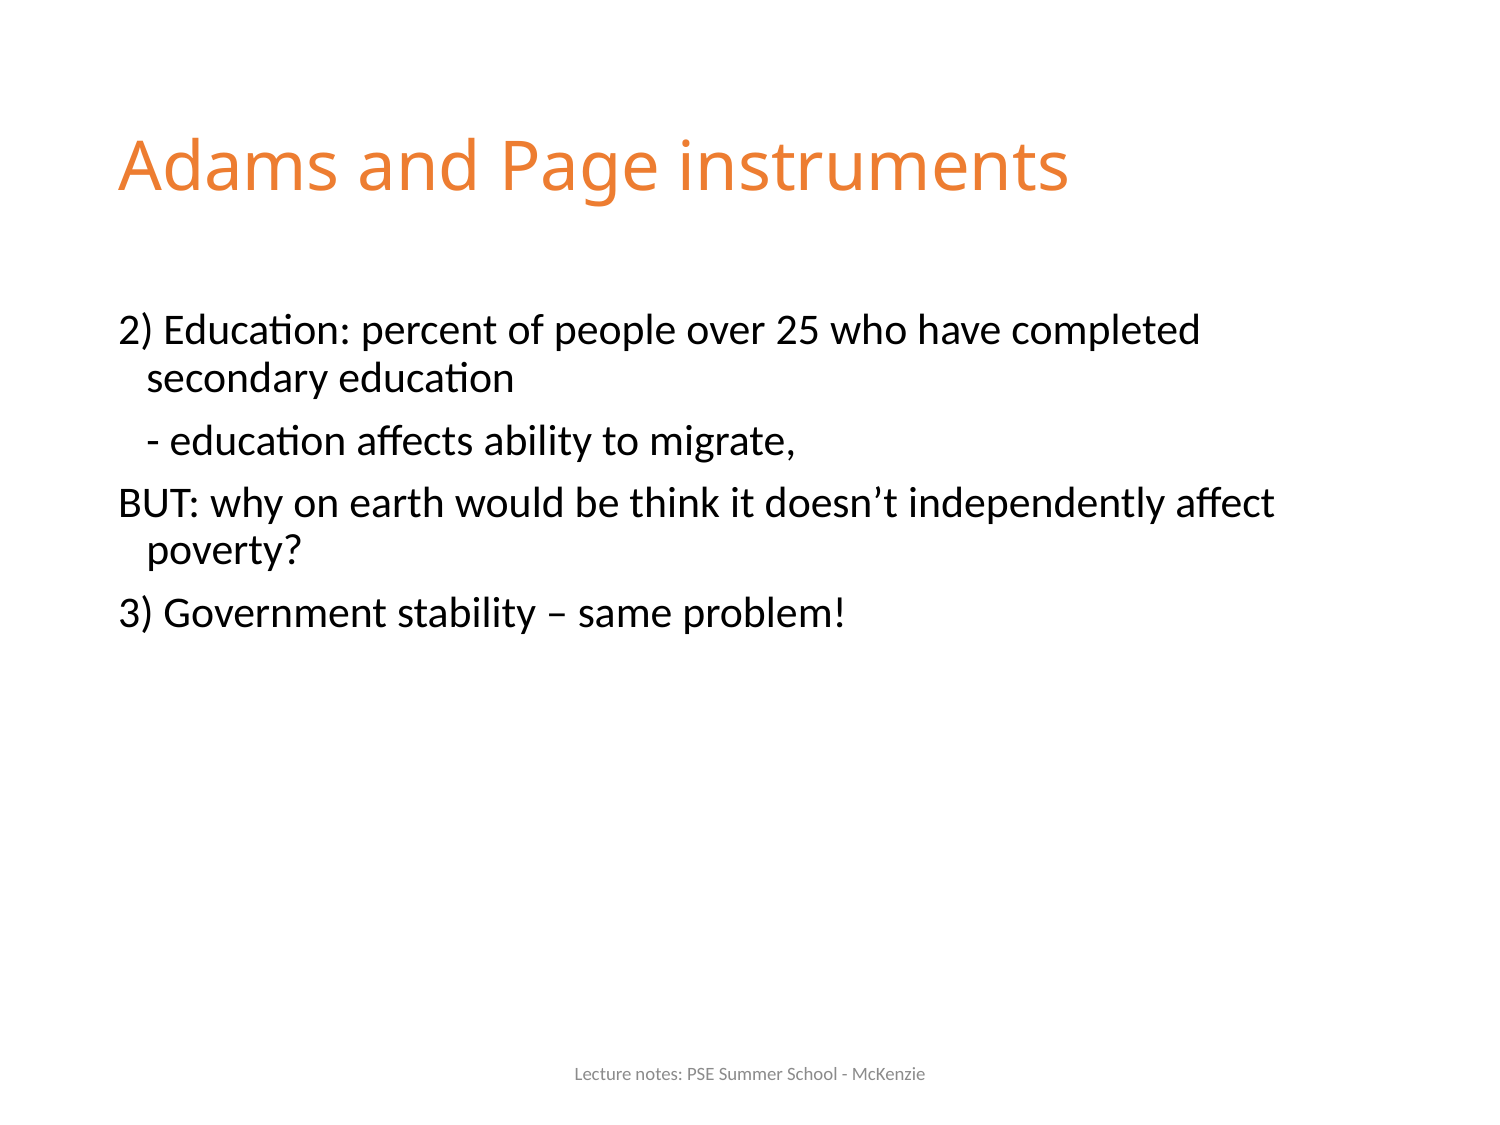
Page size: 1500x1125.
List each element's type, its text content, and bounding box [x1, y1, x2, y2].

title Adams and Page instruments [103, 59, 1397, 278]
list 2) Education: percent of people over 25 who have completed secondary education - education affects ability to migrate, BUT: why on earth would be think it doesn’t independently affect poverty? 3) Government stability – same problem! [103, 299, 1397, 1014]
footer Lecture notes: PSE Summer School - McKenzie [496, 1042, 1004, 1103]
